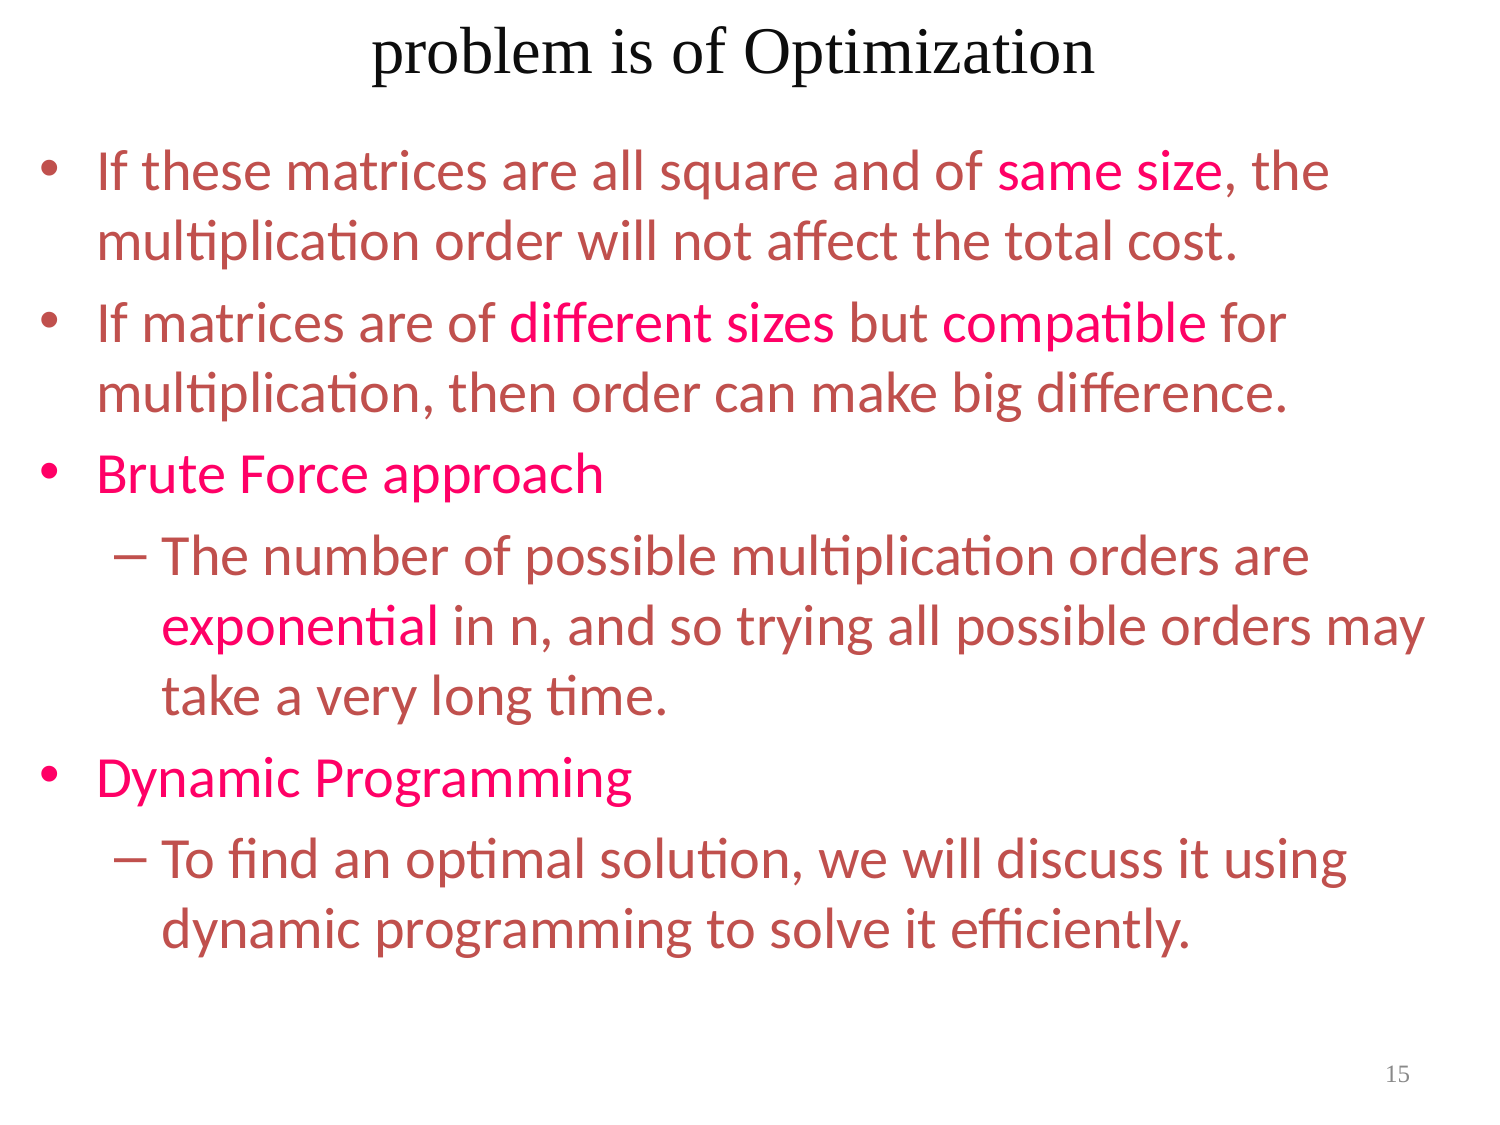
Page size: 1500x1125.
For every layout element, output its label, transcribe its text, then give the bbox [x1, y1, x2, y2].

text_box Why this problem is of Optimization Category? [0, 0, 1500, 95]
slide_number 15 [1074, 1062, 1425, 1103]
text_box If these matrices are all square and of same size, the multiplication order will not affect the total cost. If matrices are of different sizes but compatible for multiplication, then order can make big difference. Brute Force approach The number of possible multiplication orders are exponential in n, and so trying all possible orders may take a very long time. Dynamic Programming To find an optimal solution, we will discuss it using dynamic programming to solve it efficiently. [24, 124, 1475, 1062]
